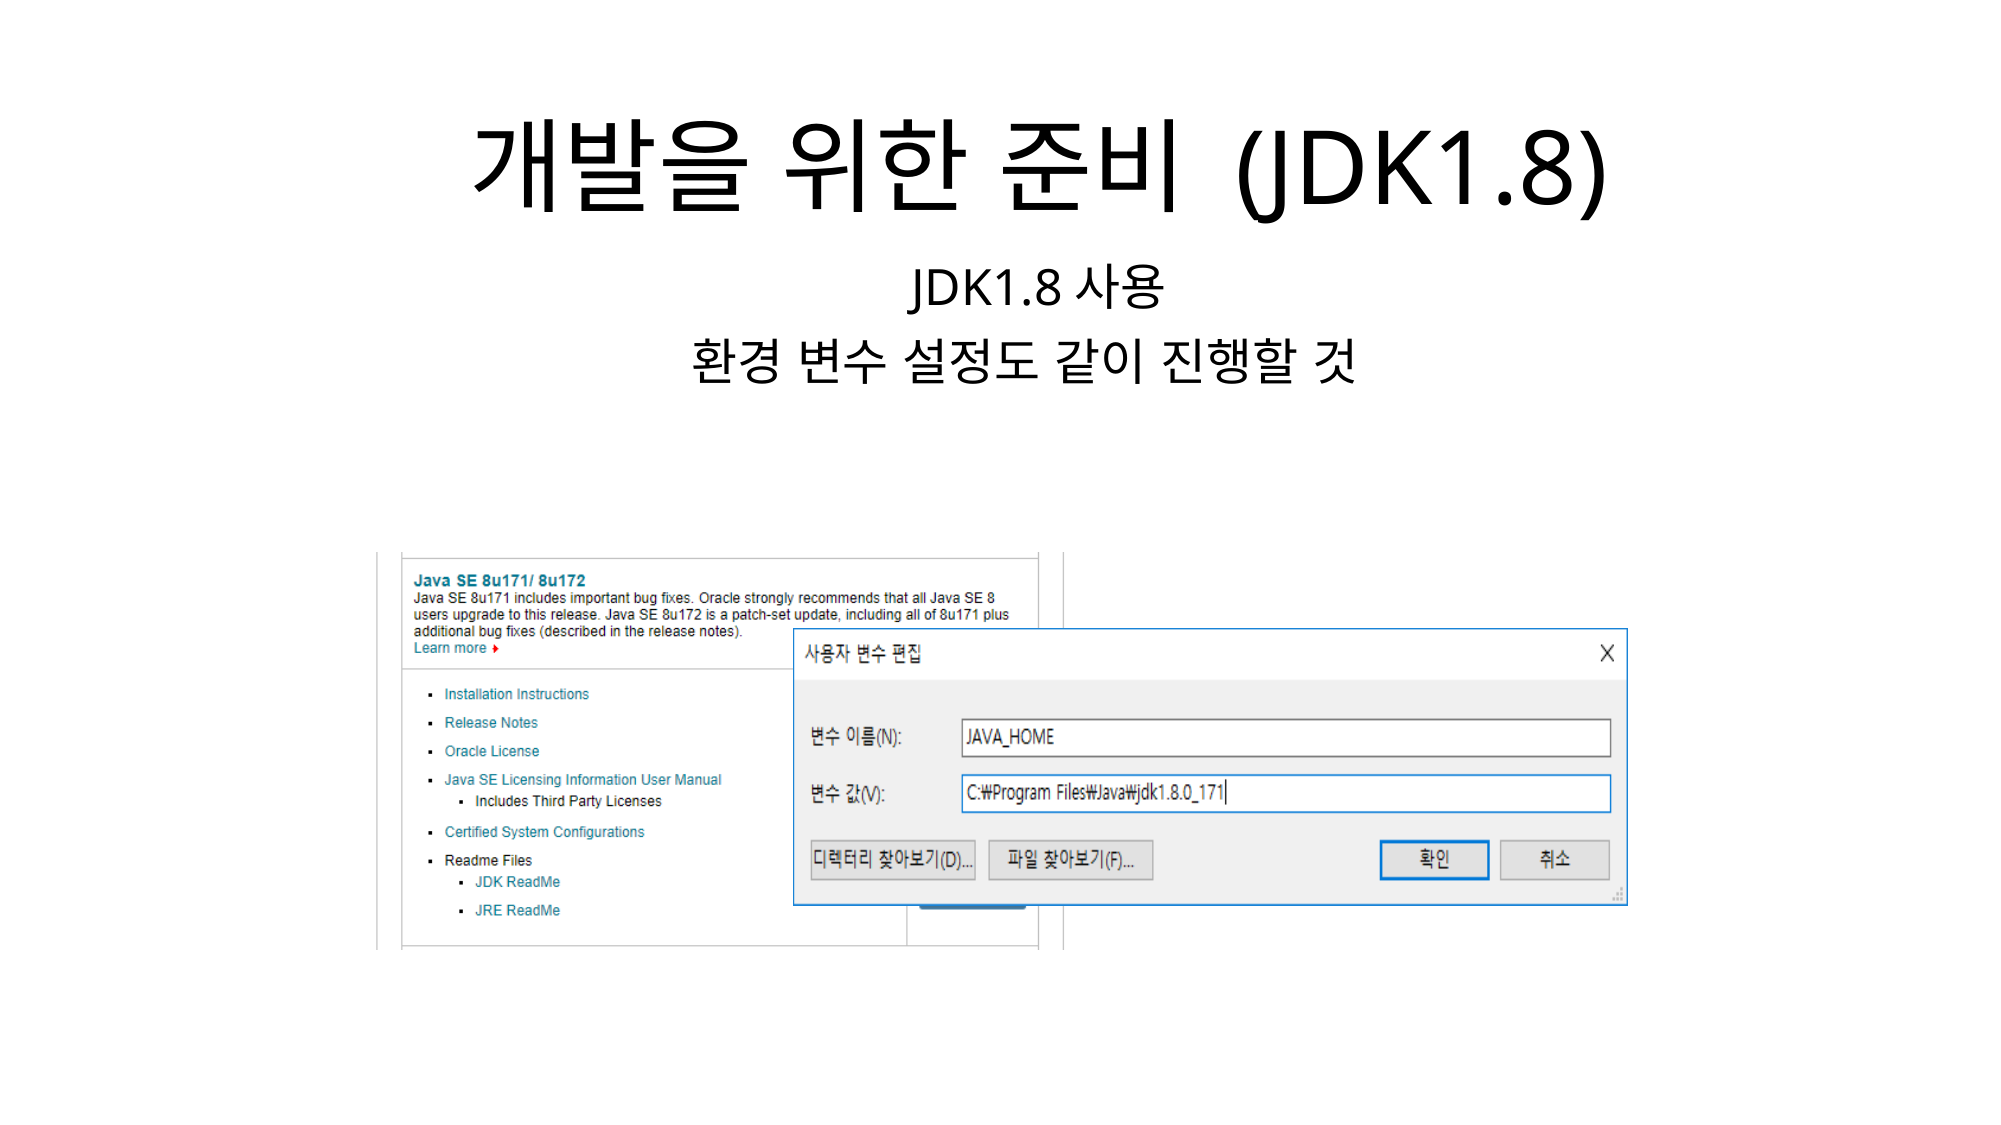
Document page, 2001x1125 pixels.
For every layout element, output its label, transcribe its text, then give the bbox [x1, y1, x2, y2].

text_box 개발을 위한 준비 (JDK1.8) [392, 106, 1686, 235]
picture [361, 552, 1628, 950]
text_box JDK1.8사용 환경 변수 설정도 같이 진행할 것 [392, 254, 1686, 1060]
